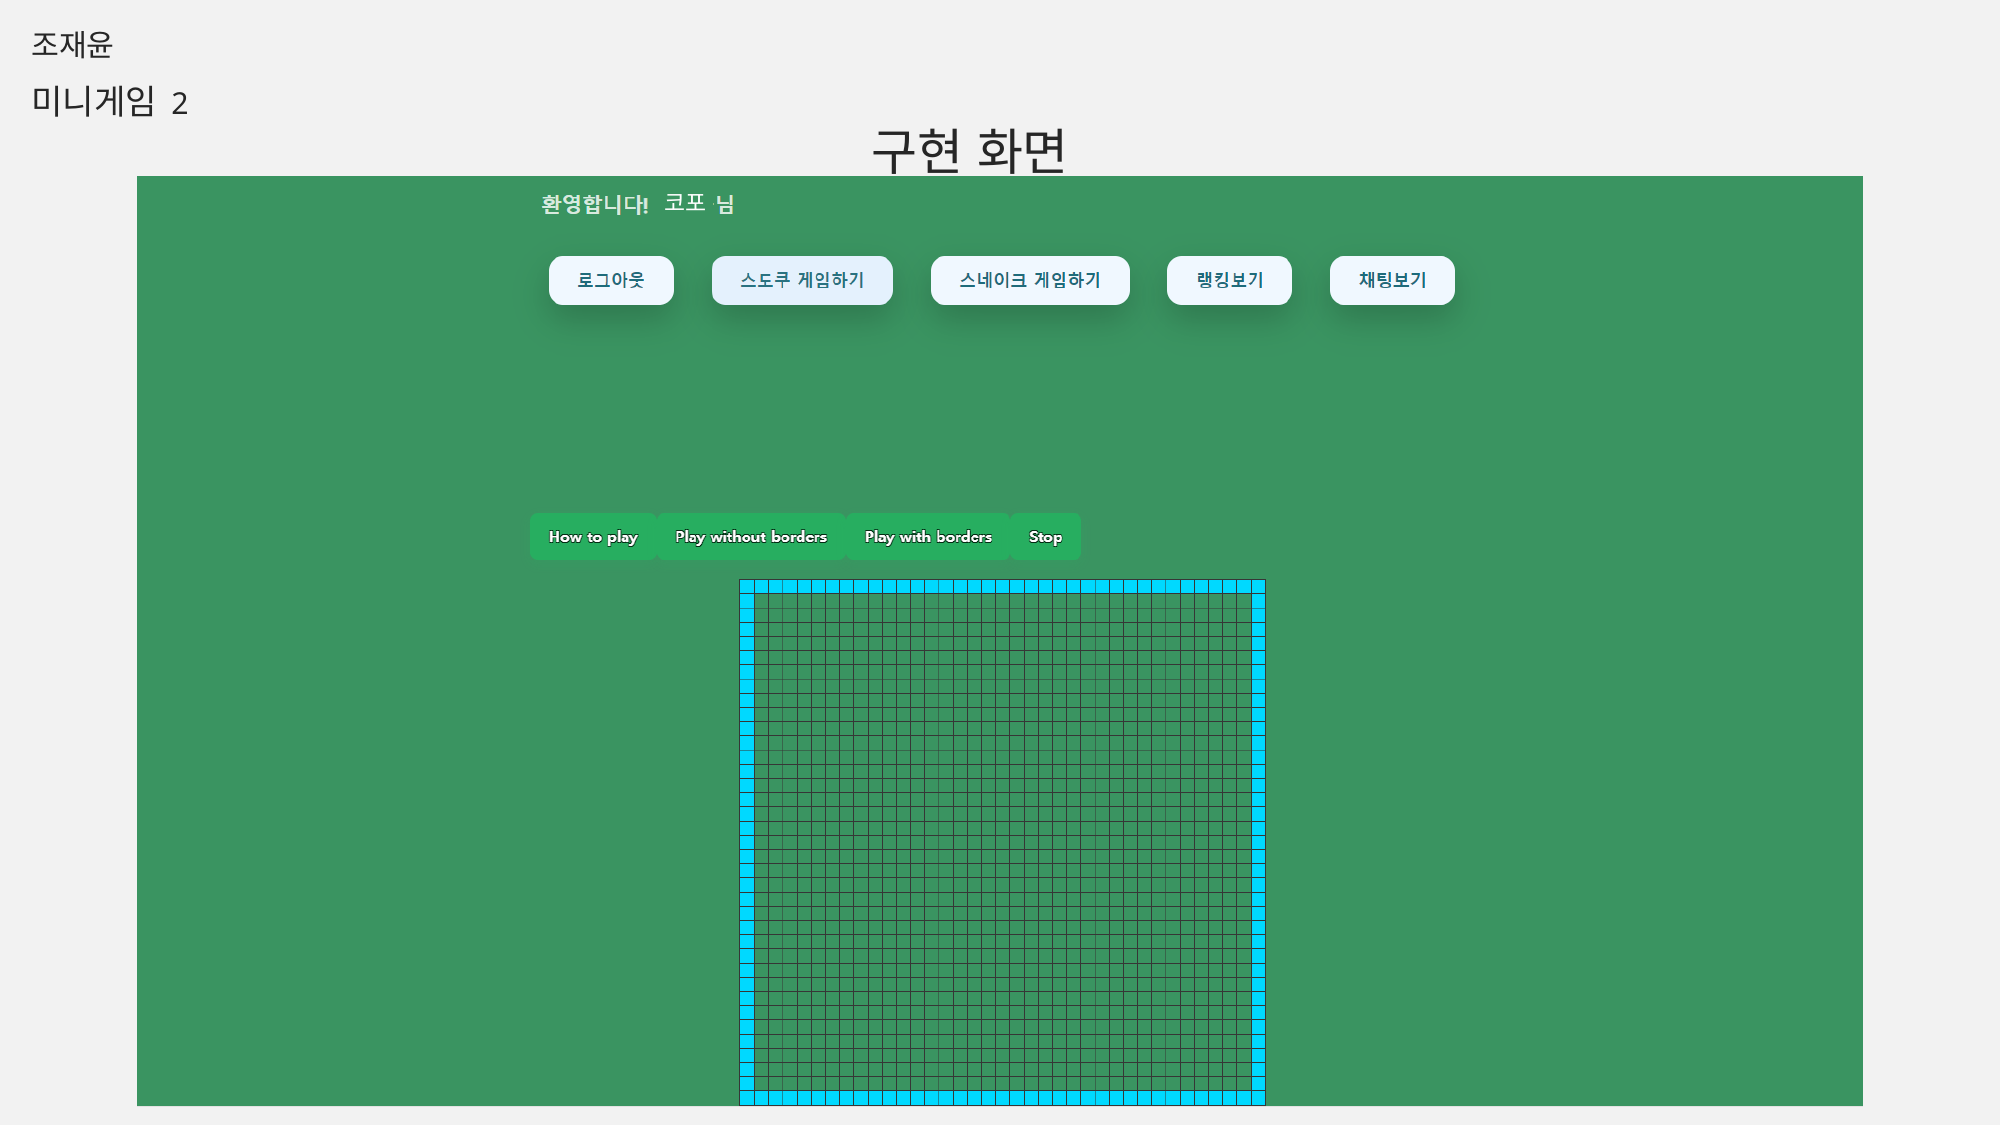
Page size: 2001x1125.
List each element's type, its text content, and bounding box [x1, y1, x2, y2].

picture [136, 176, 1863, 1107]
text_box 구현 화면 [856, 82, 1427, 176]
list 조재윤 미니게임 2 [16, 18, 332, 130]
